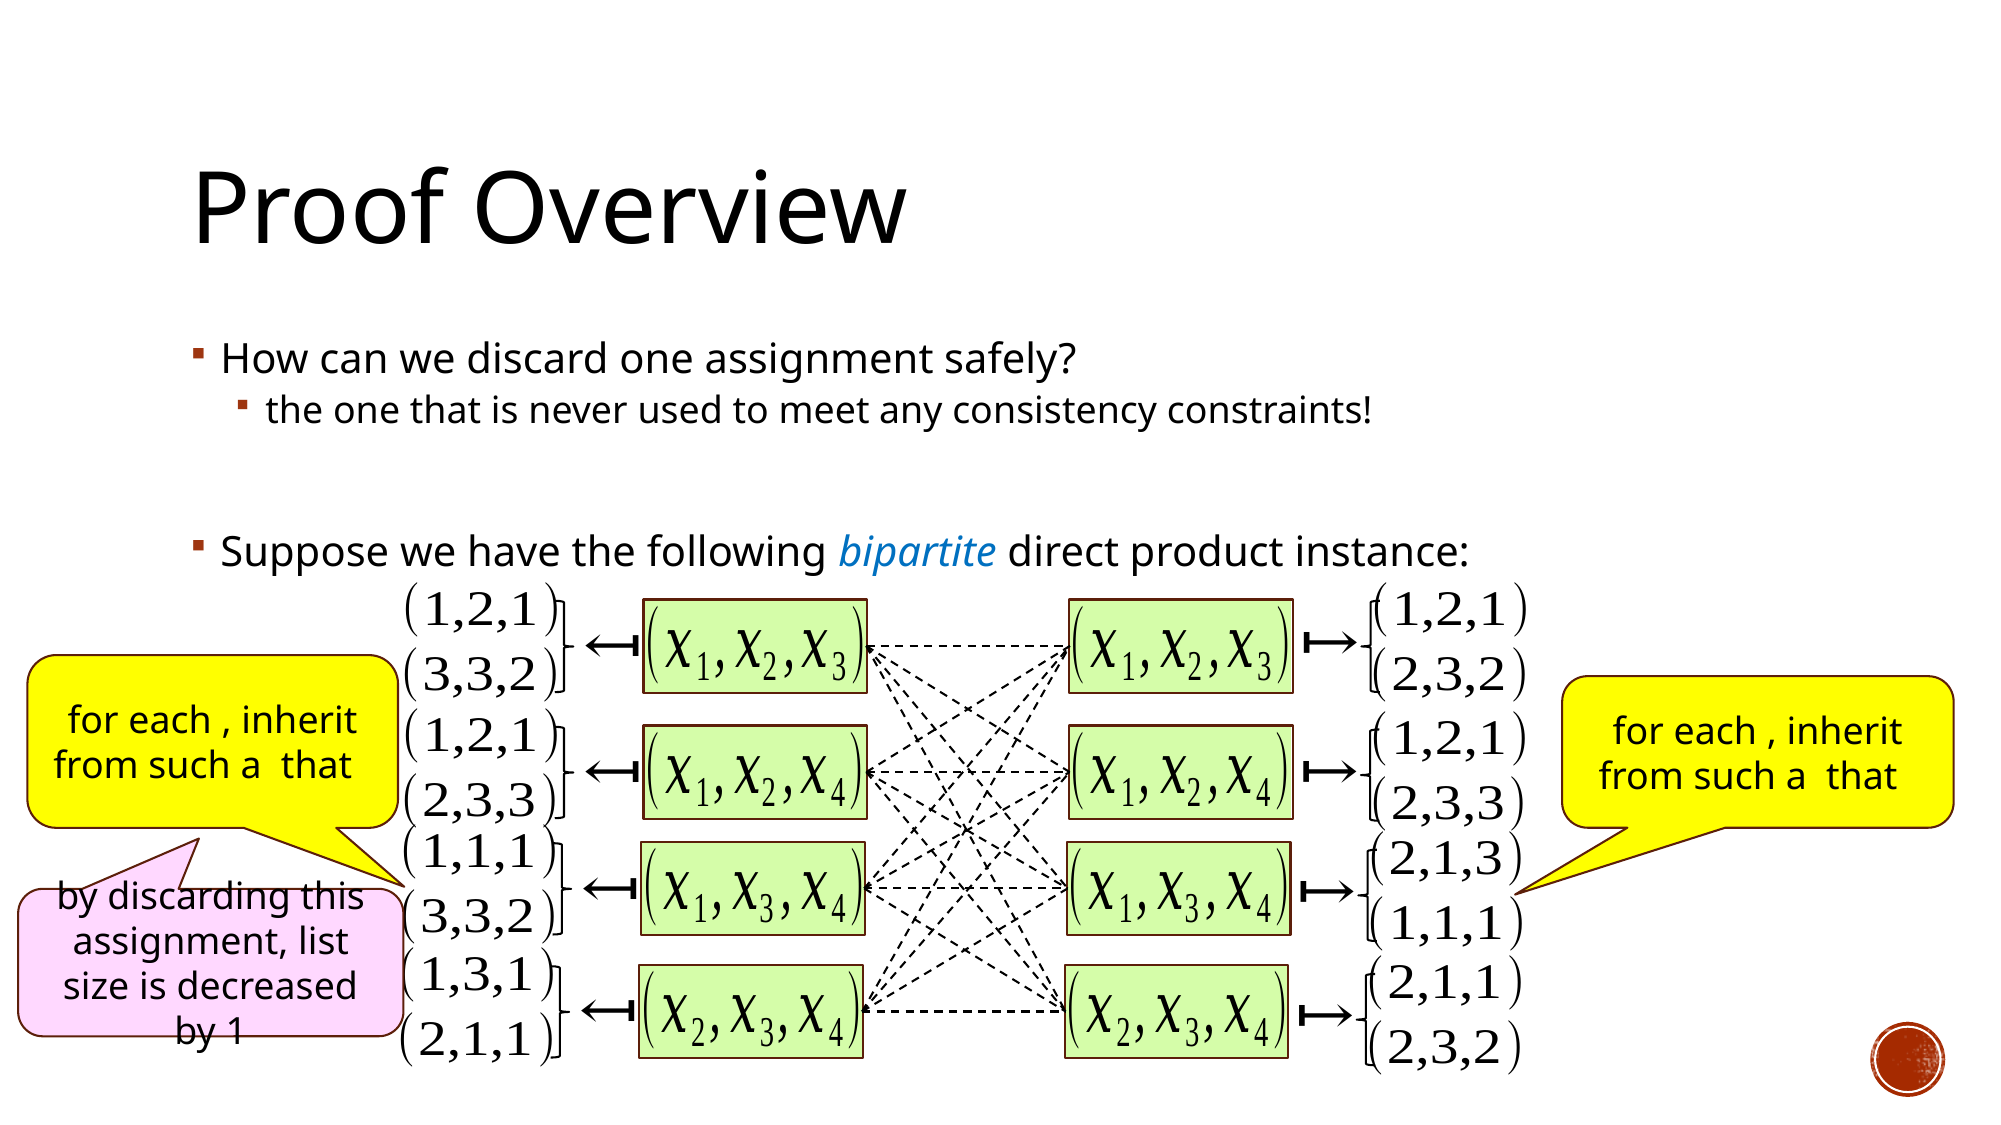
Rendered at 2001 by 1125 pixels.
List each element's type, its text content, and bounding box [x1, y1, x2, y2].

text_box [1360, 600, 1380, 693]
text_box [864, 648, 1069, 774]
text_box [550, 965, 570, 1059]
text_box [552, 842, 572, 936]
text_box [554, 600, 574, 693]
list How can we discard one assignment safely? the one that is never used to meet any consistency constraints! Suppose we have the following bipartite direct product instance: [175, 330, 1826, 995]
text_box [554, 726, 574, 819]
text_box [1356, 973, 1376, 1066]
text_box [863, 773, 1069, 1010]
title Proof Overview [175, 79, 1826, 330]
text_box by discarding this assignment, list size is decreased by 1 [17, 837, 405, 1038]
text_box [1360, 729, 1380, 822]
text_box [1357, 849, 1377, 942]
